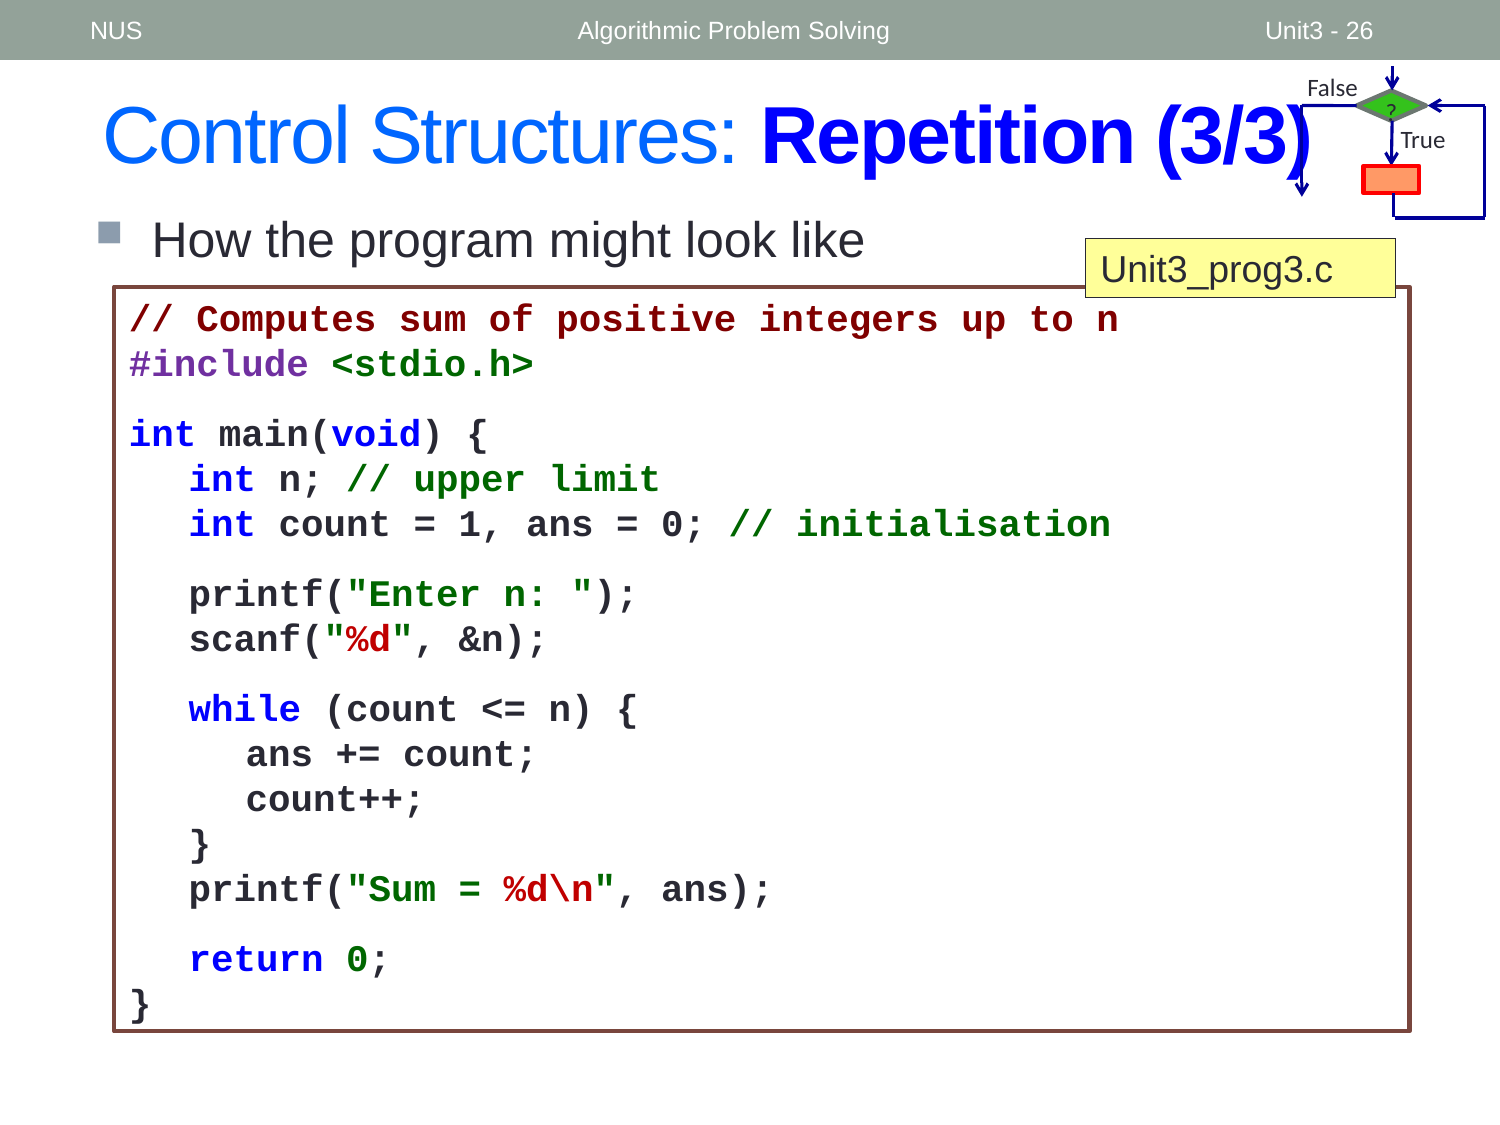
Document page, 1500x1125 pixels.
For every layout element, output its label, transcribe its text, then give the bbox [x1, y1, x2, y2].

text_box How the program might look like [80, 200, 1415, 385]
footer Algorithmic Problem Solving [562, 3, 1238, 57]
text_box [114, 237, 1410, 1040]
slide_number NUS [75, 3, 550, 57]
title Control Structures: Repetition (3/3) [87, 75, 1285, 188]
slide_number Unit3 - 26 [1250, 3, 1425, 57]
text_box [1287, 64, 1485, 219]
